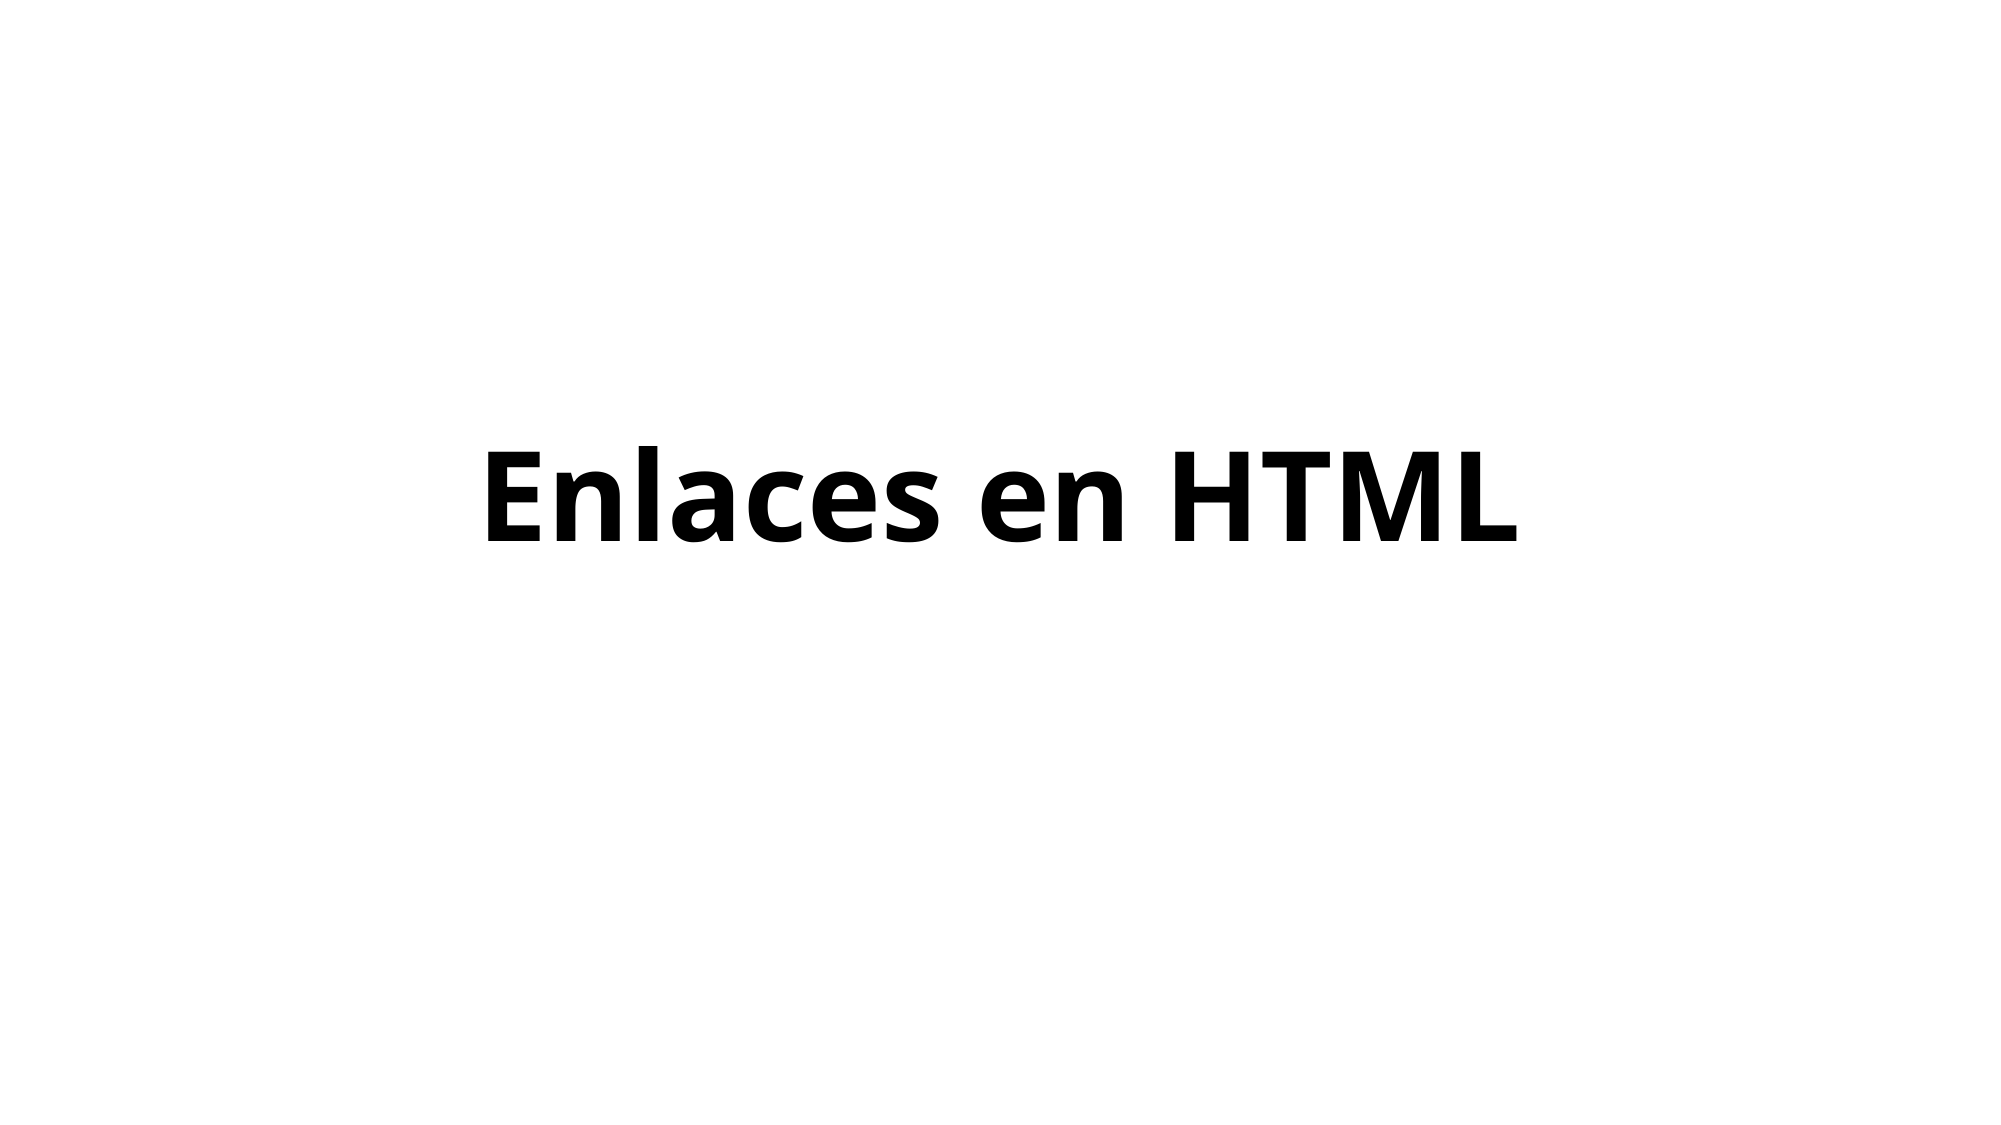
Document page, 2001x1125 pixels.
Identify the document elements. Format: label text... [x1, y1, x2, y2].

title Enlaces en HTML [249, 184, 1750, 576]
